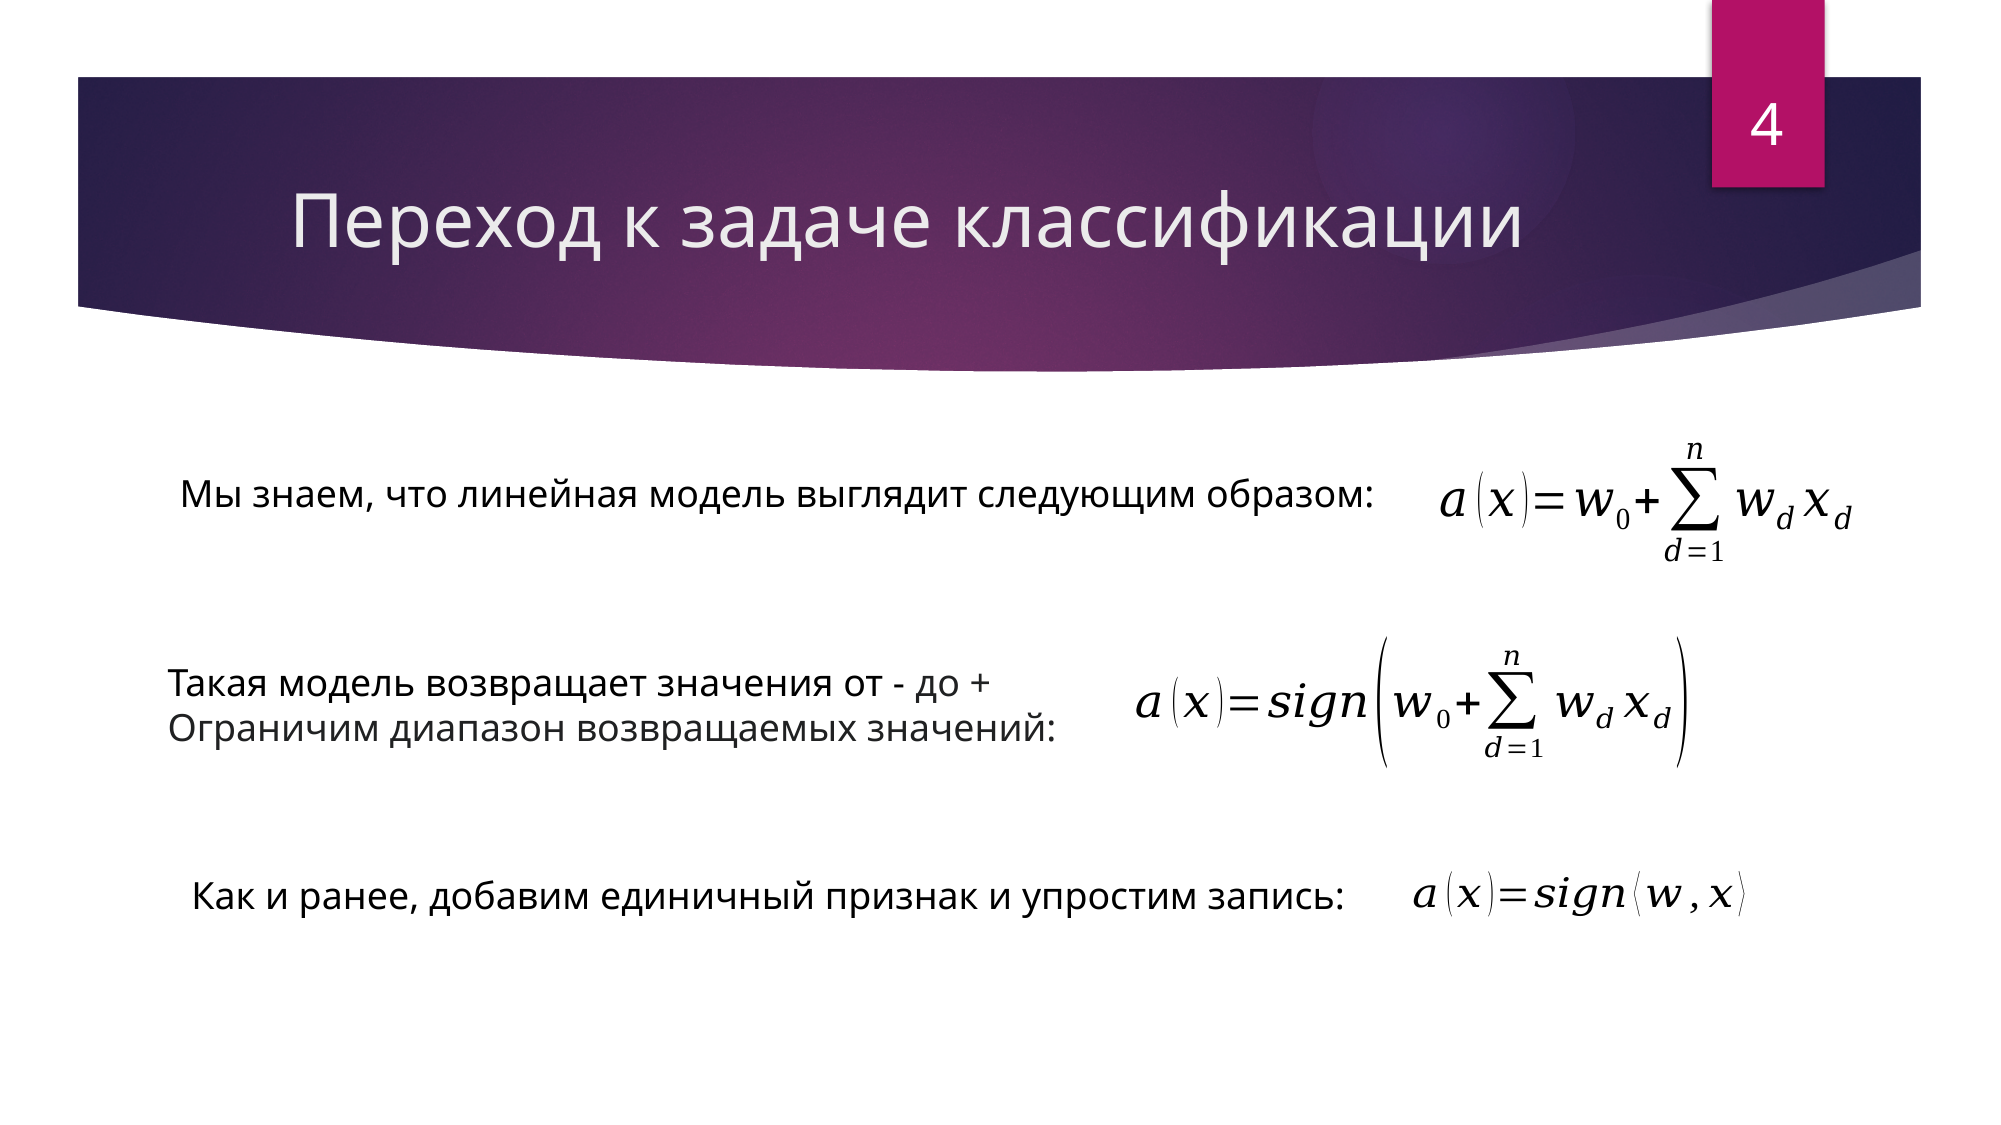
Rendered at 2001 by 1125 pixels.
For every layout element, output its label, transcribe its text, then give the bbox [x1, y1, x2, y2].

slide_number 4 [1698, 48, 1836, 175]
text_box Как и ранее, добавим единичный признак и упростим запись: [176, 864, 1361, 925]
title Переход к задаче классификации [189, 159, 1627, 276]
text_box Мы знаем, что линейная модель выглядит следующим образом: [164, 462, 1391, 522]
